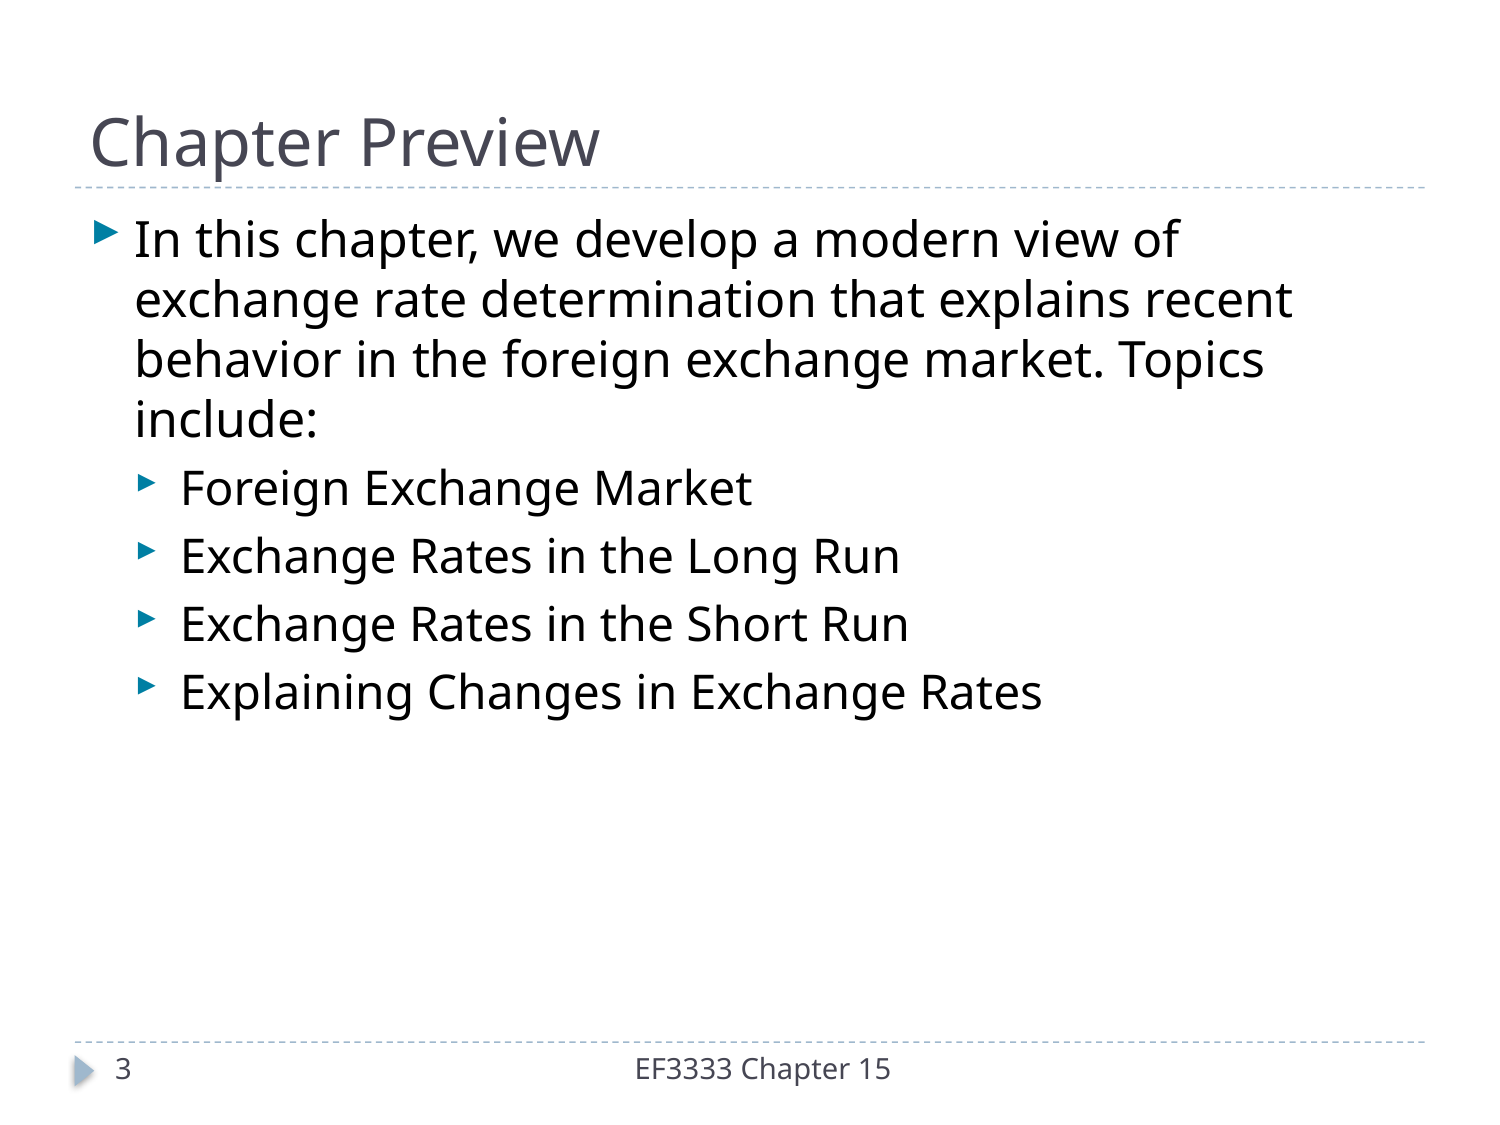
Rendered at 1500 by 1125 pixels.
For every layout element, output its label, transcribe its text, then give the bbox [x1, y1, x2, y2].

title Chapter Preview [75, 24, 1425, 188]
text_box 3 [100, 1042, 426, 1103]
list In this chapter, we develop a modern view of exchange rate determination that explains recent behavior in the foreign exchange market. Topics include: Foreign Exchange Market Exchange Rates in the Long Run Exchange Rates in the Short Run Explaining Changes in Exchange Rates [75, 200, 1425, 1006]
footer EF3333 Chapter 15 [475, 1042, 1051, 1103]
